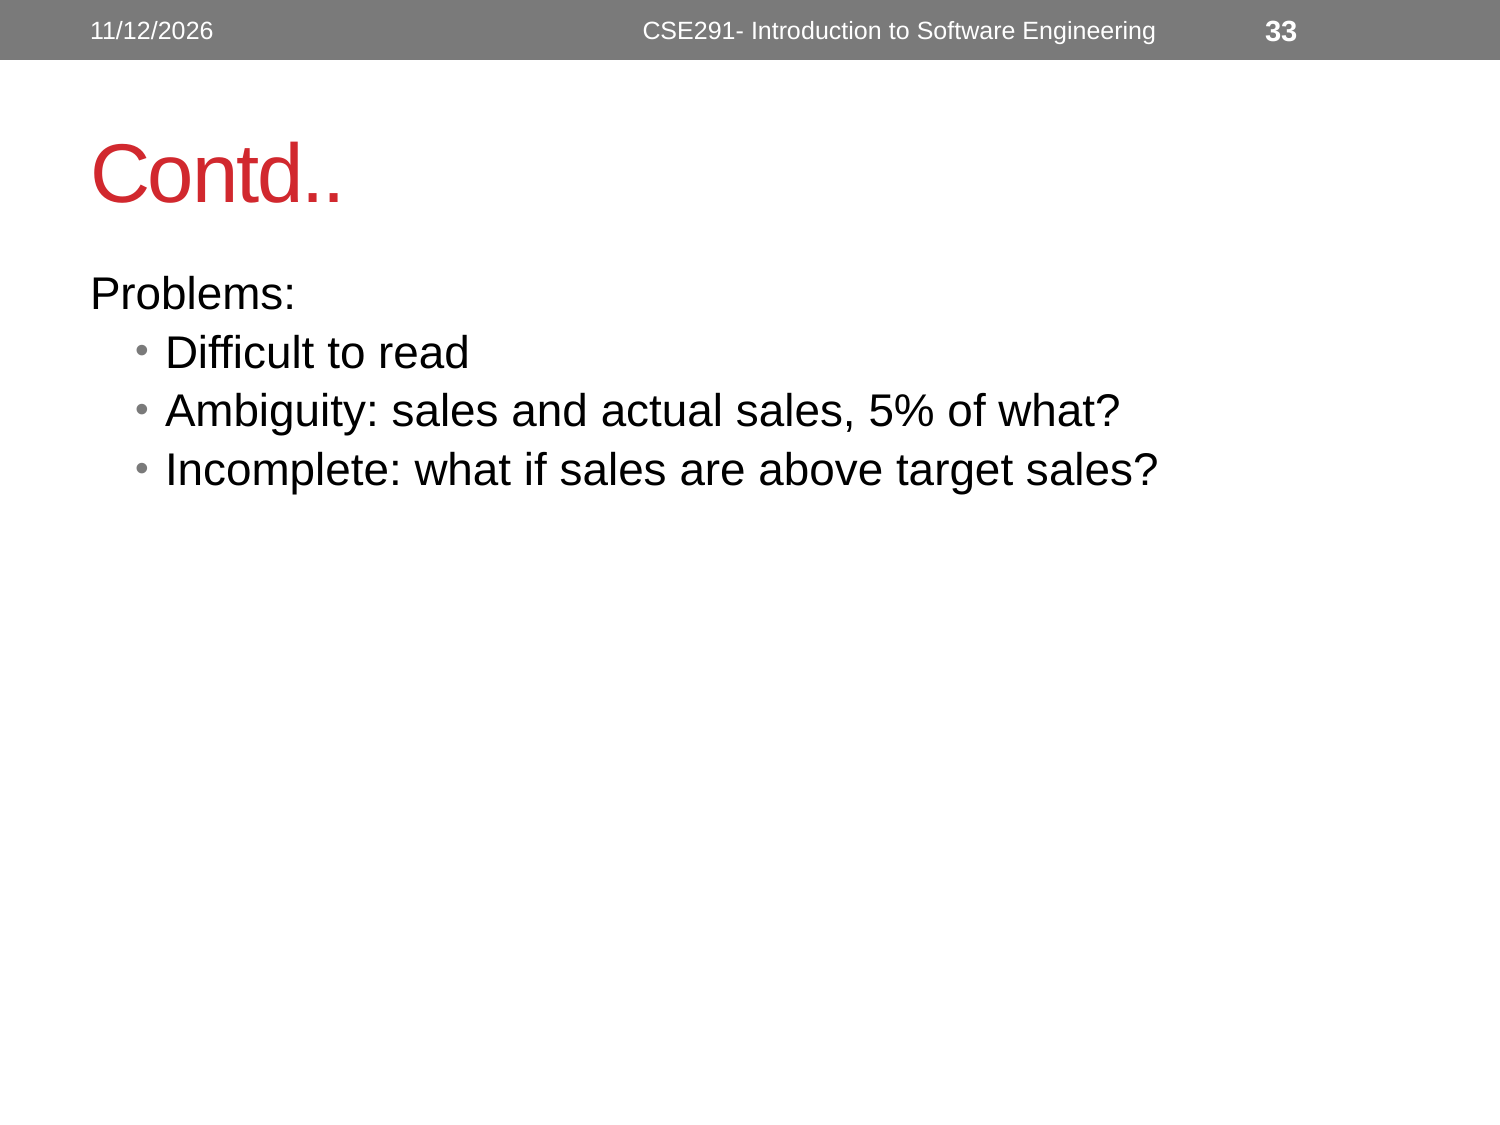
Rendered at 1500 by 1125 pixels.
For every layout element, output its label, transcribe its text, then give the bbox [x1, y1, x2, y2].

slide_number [75, 3, 550, 57]
slide_number 33 [1250, 3, 1425, 57]
title Contd.. [75, 87, 1425, 250]
list Problems: Difficult to read Ambiguity: sales and actual sales, 5% of what? Incomplete: what if sales are above target sales? [75, 262, 1425, 1063]
footer CSE291- Introduction to Software Engineering [562, 3, 1238, 57]
